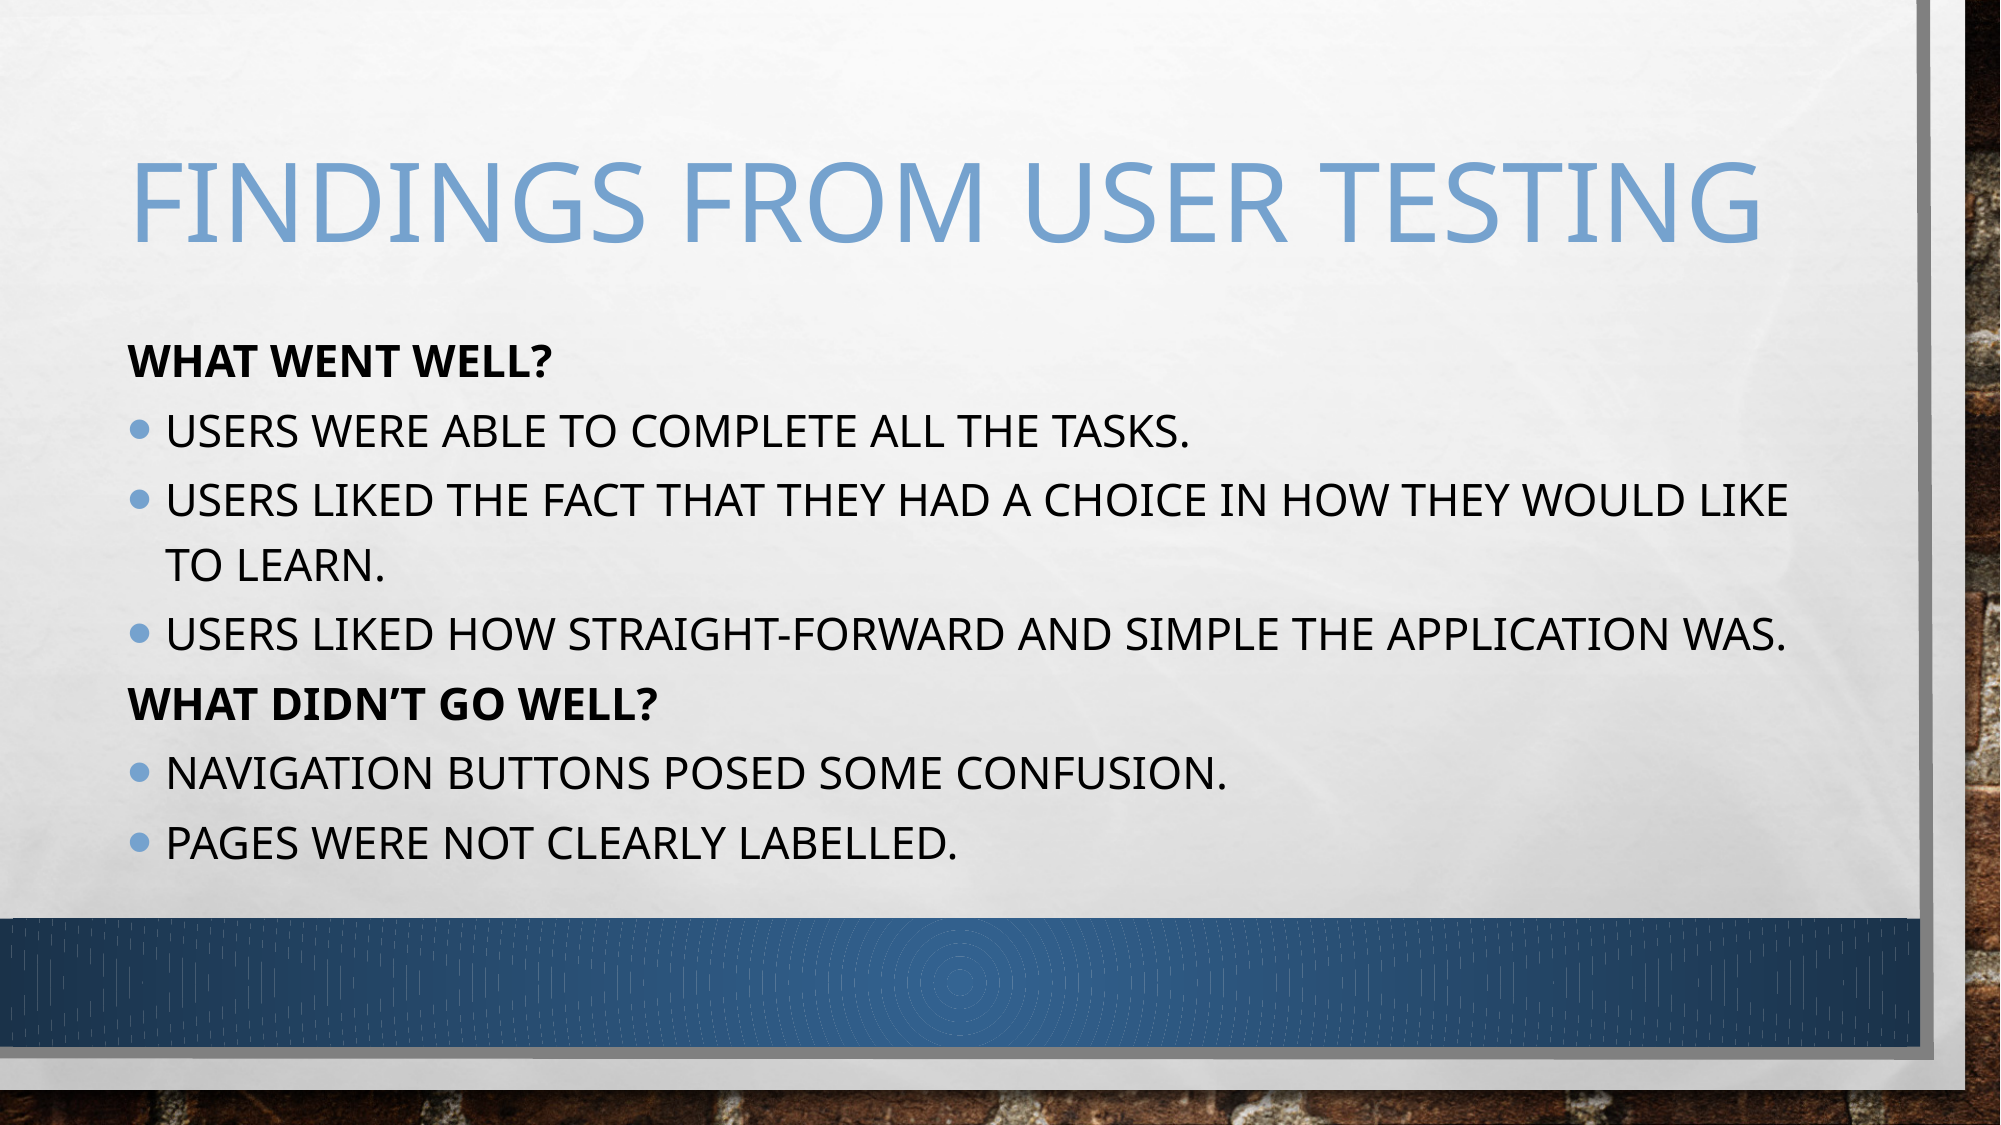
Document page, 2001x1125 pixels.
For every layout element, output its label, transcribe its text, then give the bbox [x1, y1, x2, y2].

title Findings from user Testing [112, 112, 1818, 287]
list What went well? Users were able to complete all the tasks. Users liked the fact that they had a choice in how they would like to learn. Users liked how straight-forward and simple the application was. What didn’t go well? Navigation buttons posed some confusion. Pages were not clearly labelled. [112, 287, 1818, 906]
picture [0, 0, 2000, 1125]
